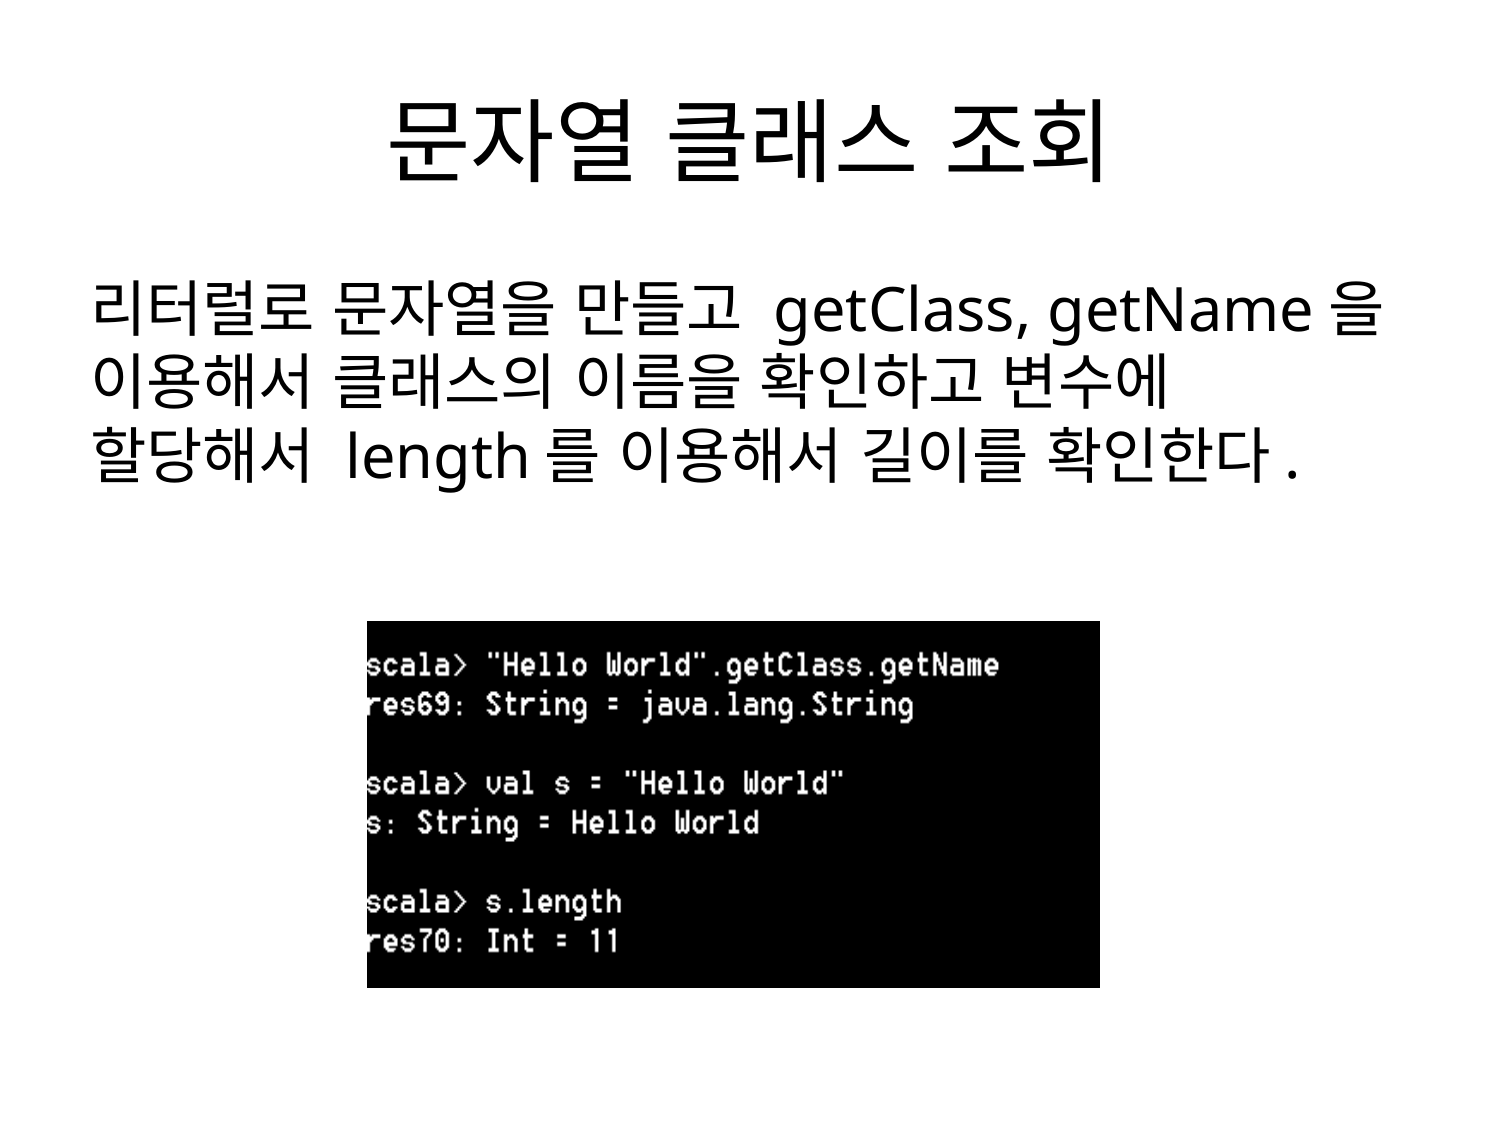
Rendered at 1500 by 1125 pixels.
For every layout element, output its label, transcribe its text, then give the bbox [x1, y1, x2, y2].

title 문자열 클래스 조회 [75, 45, 1425, 233]
picture [367, 621, 1100, 988]
list 리터럴로 문자열을 만들고 getClass, getName을 이용해서 클래스의 이름을 확인하고 변수에 할당해서 length를 이용해서 길이를 확인한다. [75, 262, 1400, 551]
